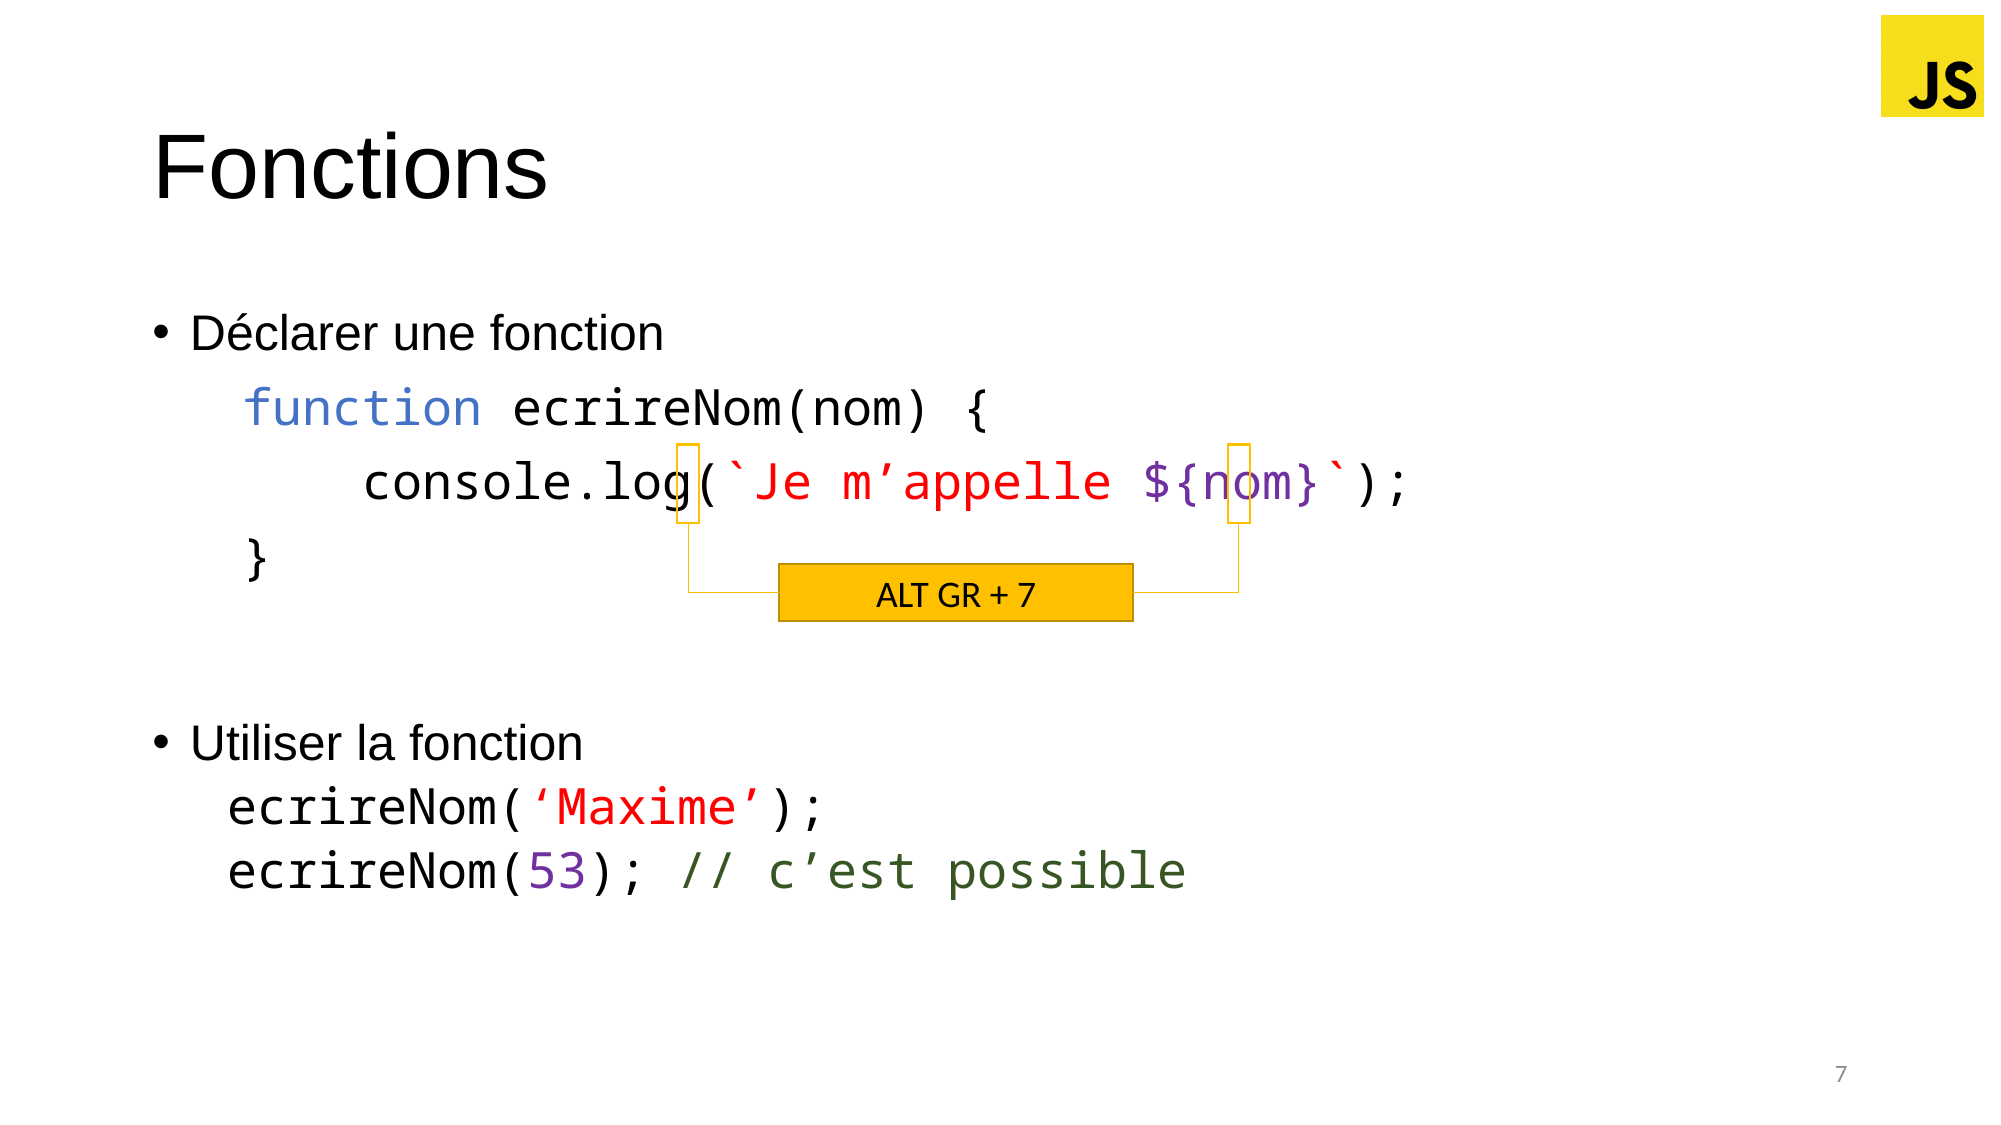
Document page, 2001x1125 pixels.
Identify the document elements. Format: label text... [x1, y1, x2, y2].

title Fonctions [137, 59, 1863, 278]
slide_number 7 [1412, 1042, 1863, 1103]
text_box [1133, 523, 1239, 593]
text_box [1227, 443, 1251, 524]
text_box [676, 443, 700, 524]
text_box ALT GR + 7 [778, 563, 1134, 622]
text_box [687, 523, 780, 593]
picture [1881, 15, 1984, 118]
list Déclarer une fonction function ecrireNom(nom) { console.log(`Je m’appelle ${nom}`); } Utiliser la fonction ecrireNom(‘Maxime’); ecrireNom(53); // c’est possible [137, 299, 1963, 1014]
